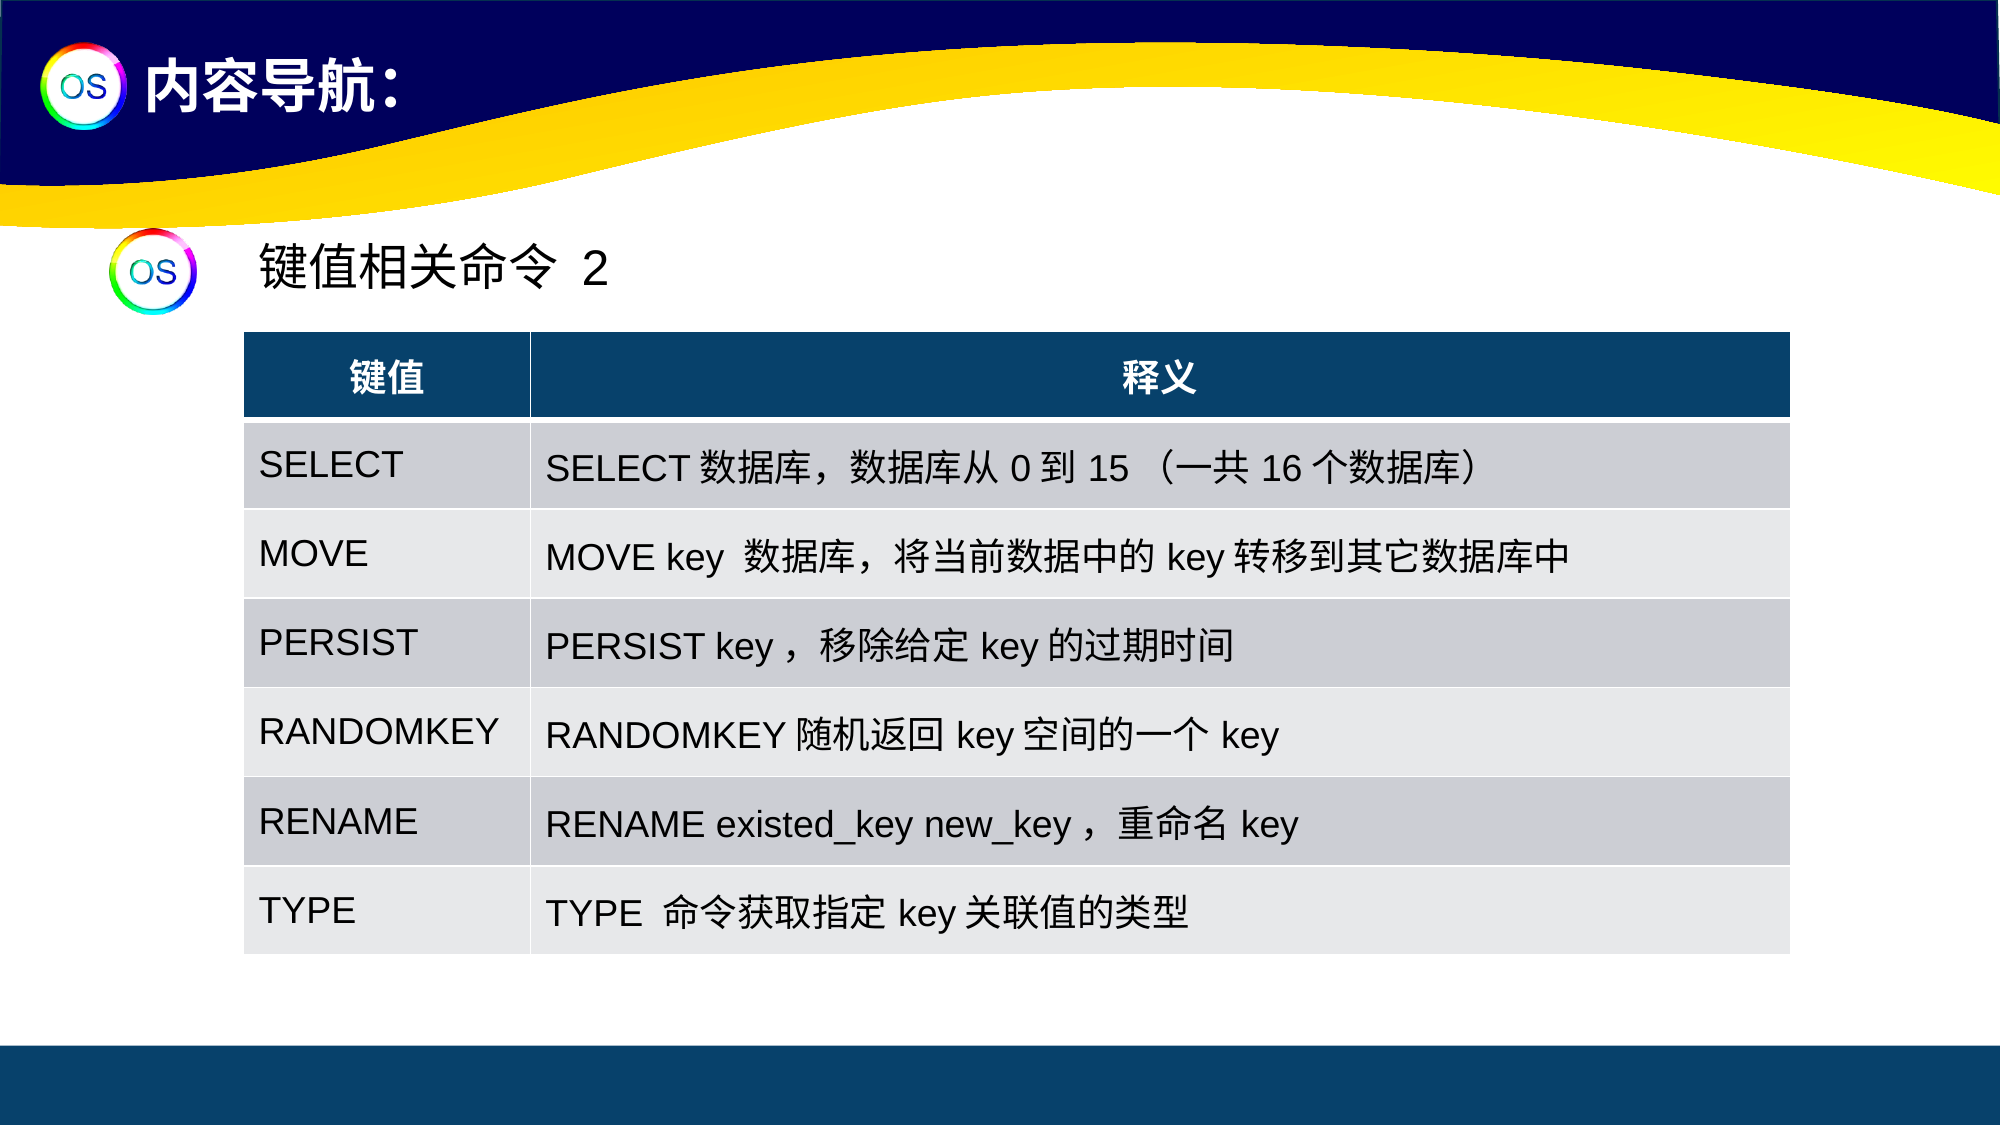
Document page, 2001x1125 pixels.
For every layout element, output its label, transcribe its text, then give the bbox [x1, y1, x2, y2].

table_cell MOVE [244, 510, 530, 597]
table_cell RENAME existed_key new_key，重命名key [531, 777, 1790, 865]
text_box 键值相关命令 2 [243, 228, 649, 303]
table_cell SELECT数据库，数据库从0到15（一共16个数据库） [531, 423, 1790, 508]
text_box 内容导航： [128, 42, 450, 127]
table_header 键值 [244, 332, 530, 417]
picture [40, 42, 127, 130]
table_cell TYPE 命令获取指定key关联值的类型 [531, 867, 1790, 954]
table_cell RENAME [244, 777, 530, 865]
table_cell MOVE key 数据库，将当前数据中的key转移到其它数据库中 [531, 510, 1790, 597]
text_box [0, 1045, 2000, 1125]
table_header 释义 [531, 332, 1790, 417]
picture [109, 228, 197, 315]
table_cell PERSIST key，移除给定key的过期时间 [531, 599, 1790, 687]
table_cell RANDOMKEY随机返回key空间的一个key [531, 688, 1790, 776]
text_box [0, 0, 2000, 186]
table_cell TYPE [244, 867, 530, 954]
table_cell RANDOMKEY [244, 688, 530, 776]
table_cell SELECT [244, 423, 530, 508]
table_cell PERSIST [244, 599, 530, 687]
text_box [0, 42, 2000, 229]
text_box Date [109, 919, 1890, 968]
